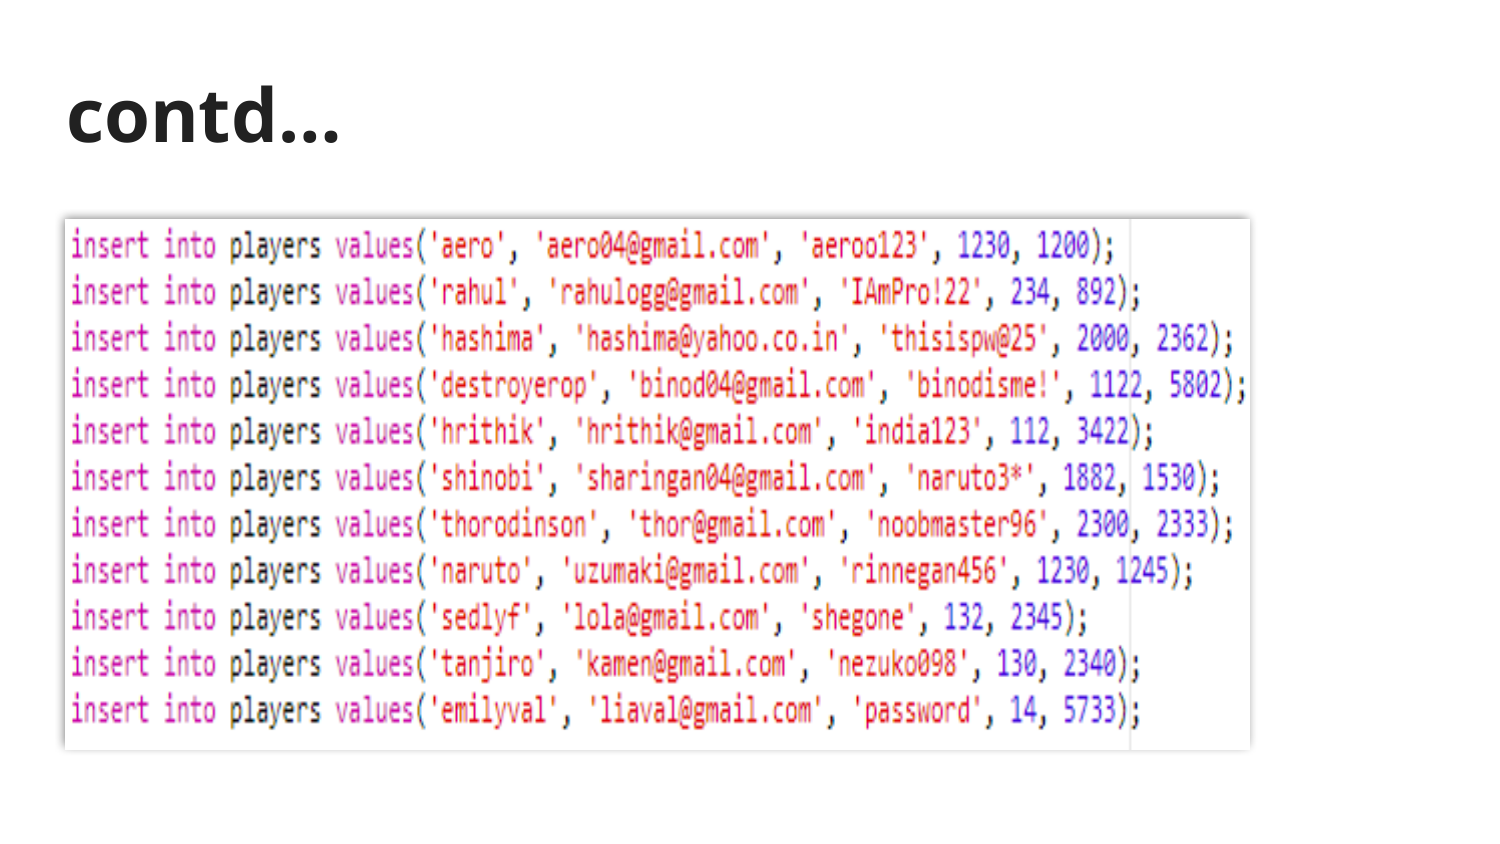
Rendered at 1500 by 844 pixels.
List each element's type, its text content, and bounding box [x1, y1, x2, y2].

picture [64, 219, 1250, 750]
title contd… [51, 48, 1449, 180]
